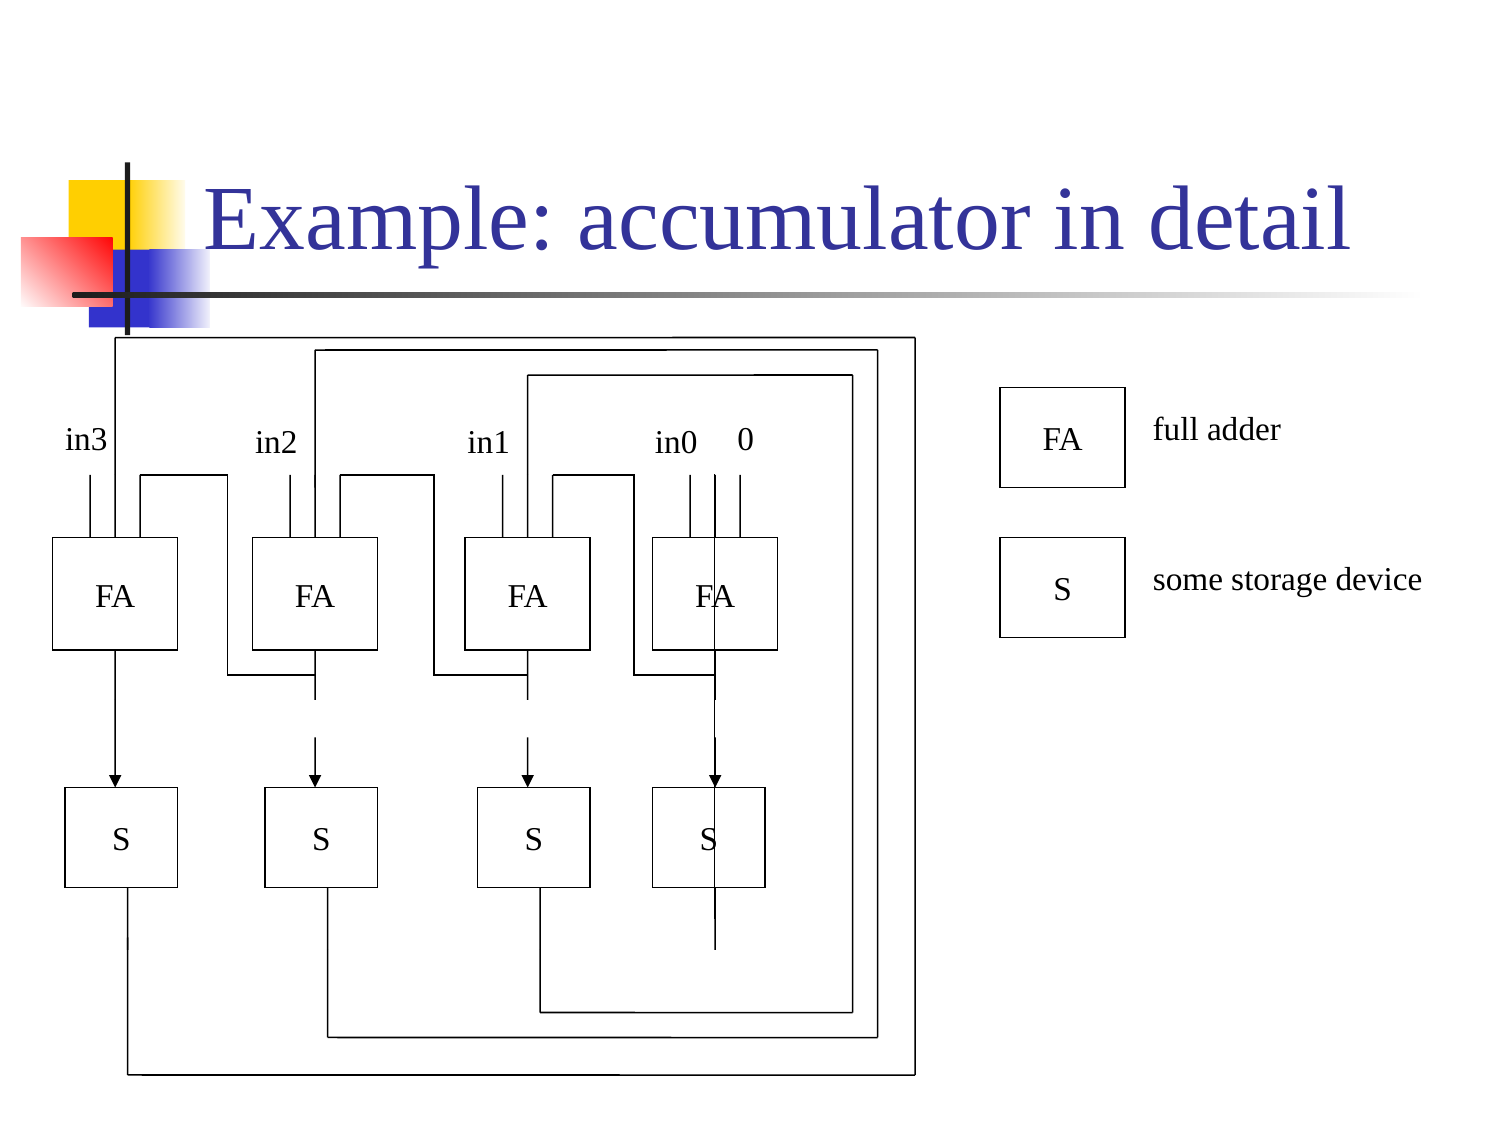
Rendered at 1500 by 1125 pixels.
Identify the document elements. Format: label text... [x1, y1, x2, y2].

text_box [49, 337, 916, 1075]
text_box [999, 387, 1297, 488]
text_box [999, 537, 1439, 638]
title Example: accumulator in detail [188, 35, 1468, 275]
